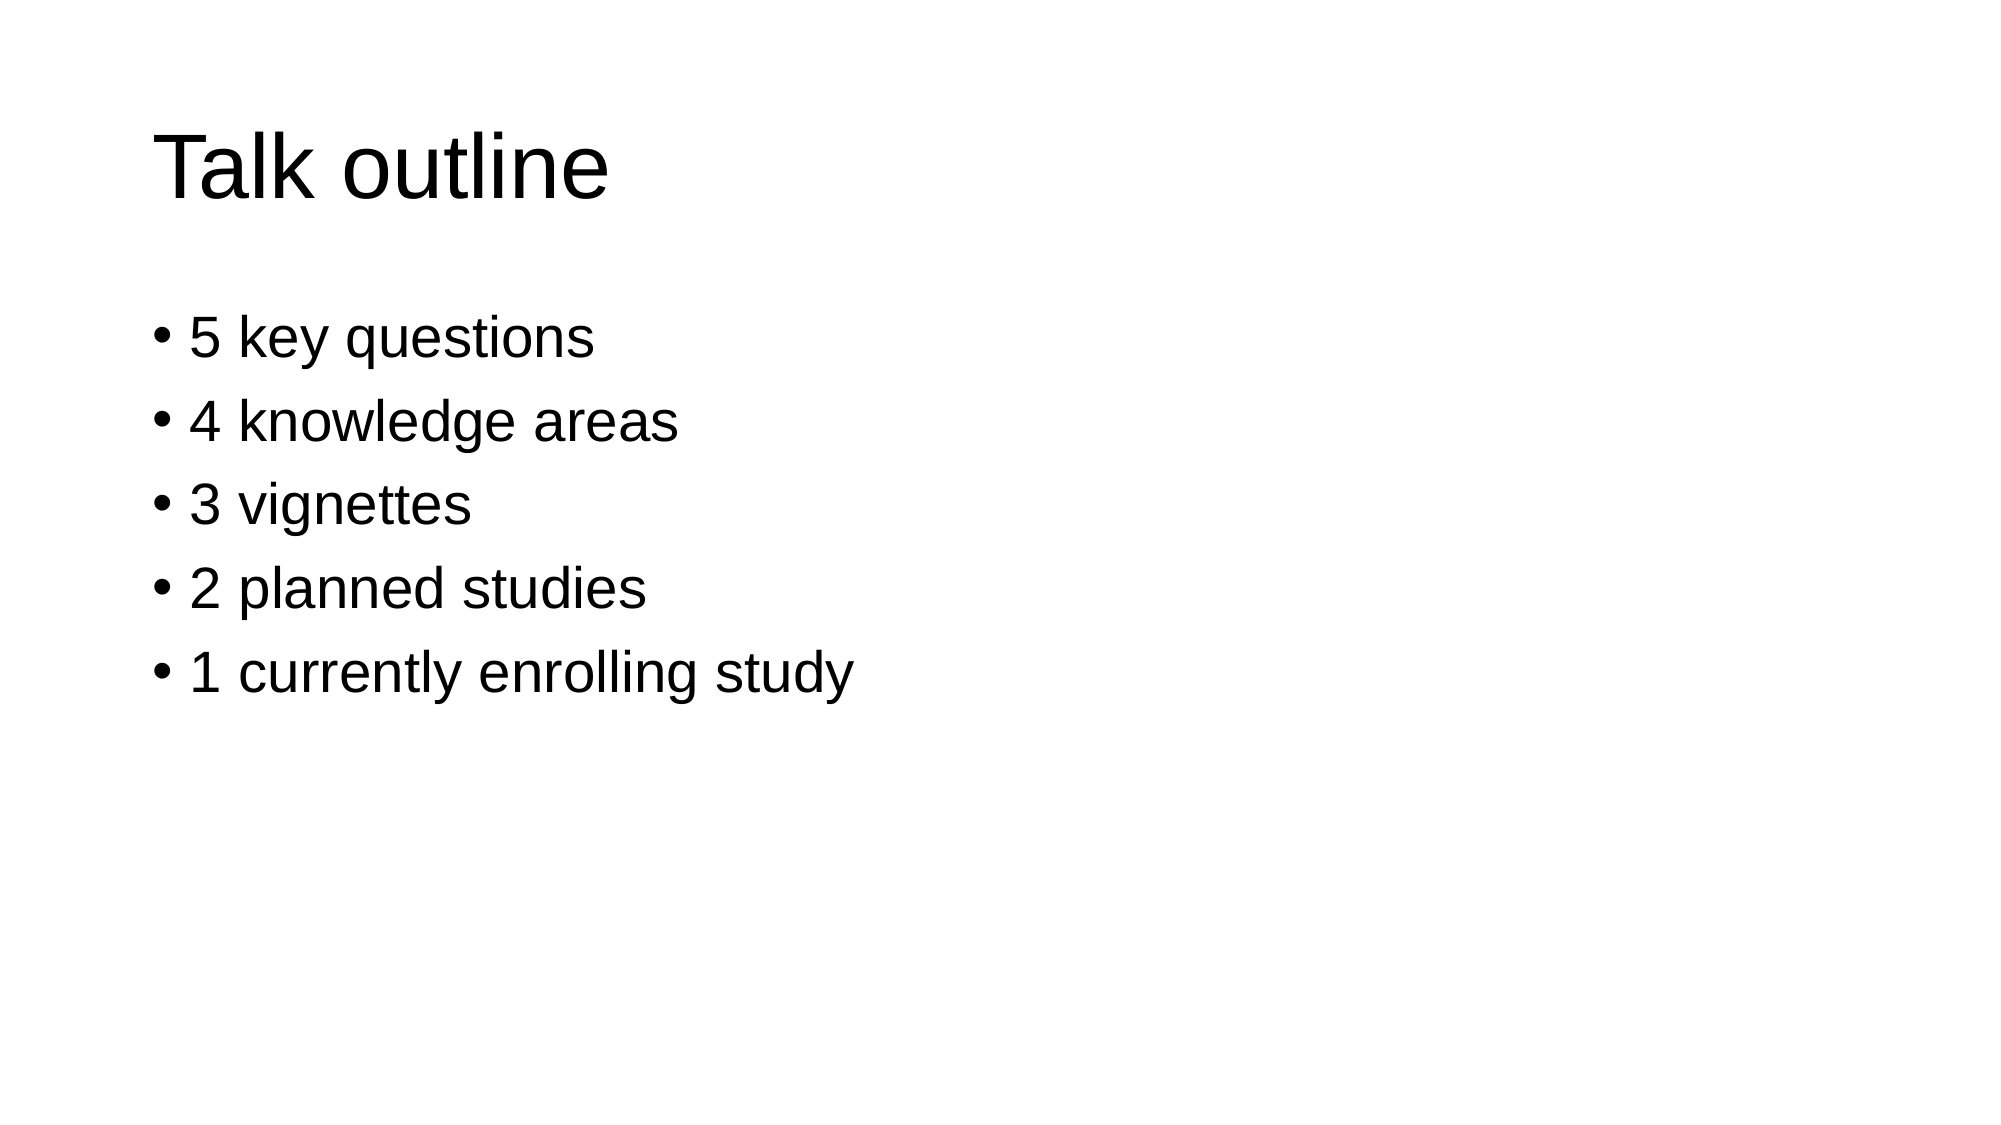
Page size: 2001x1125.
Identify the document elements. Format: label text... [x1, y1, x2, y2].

list 5 key questions 4 knowledge areas 3 vignettes 2 planned studies 1 currently enrolling study [137, 299, 1863, 1014]
title Talk outline [137, 59, 1863, 278]
